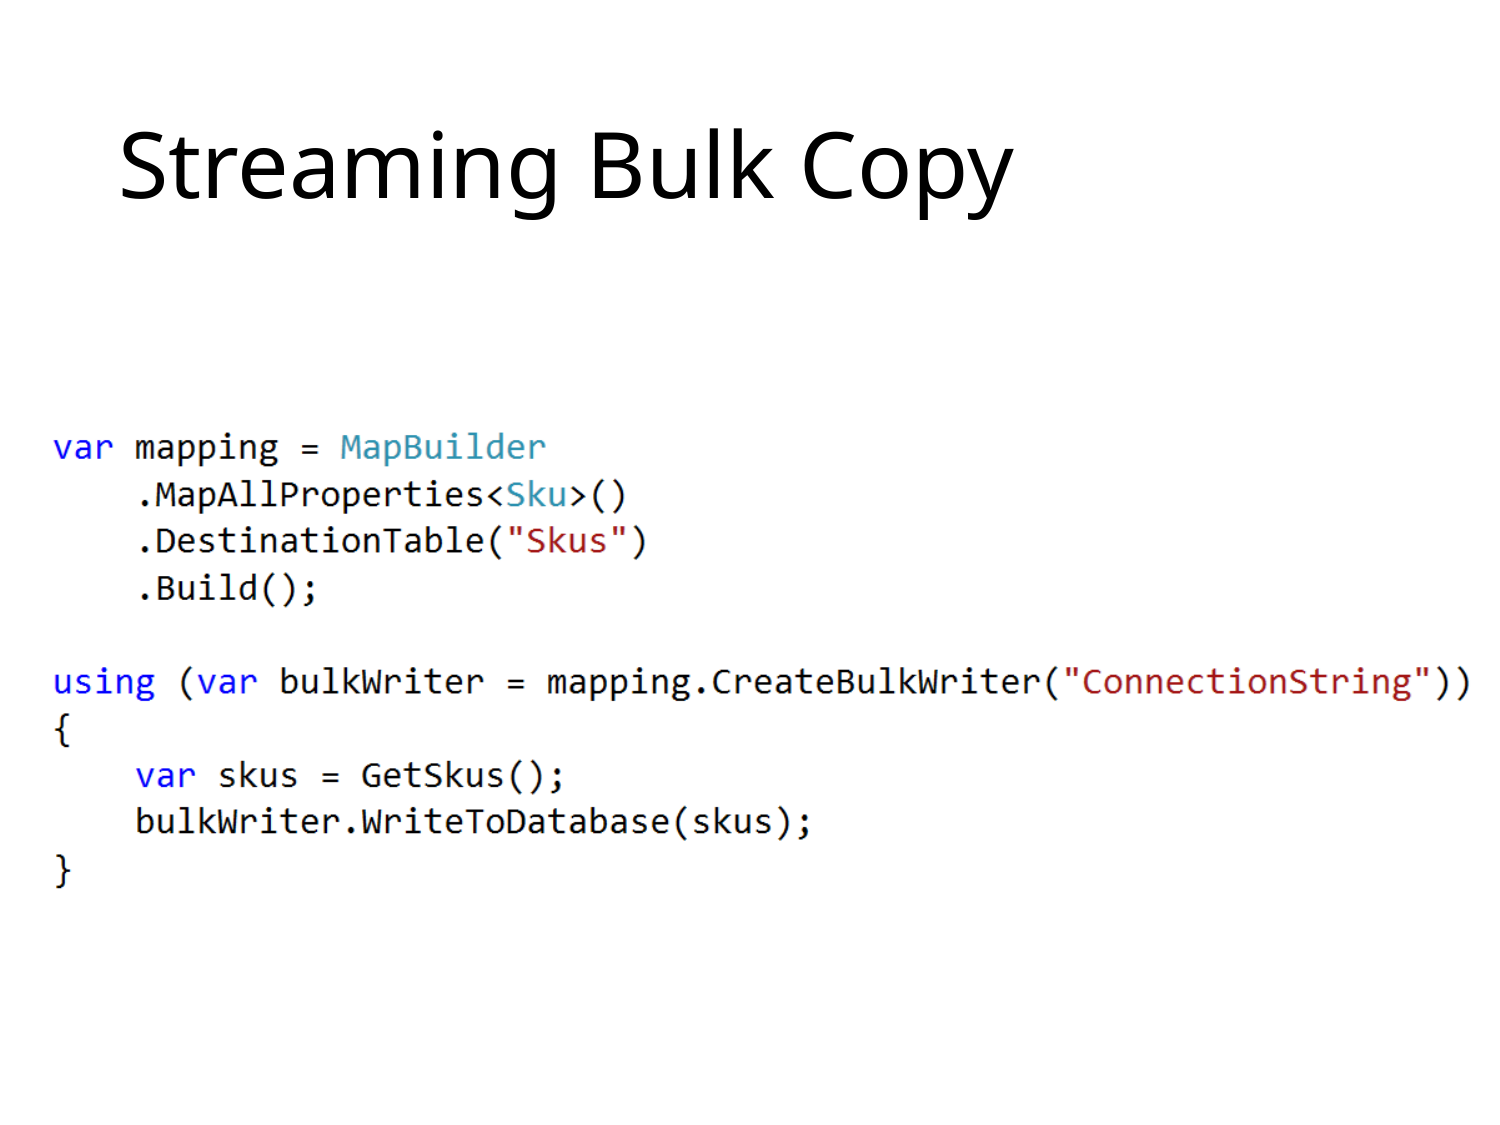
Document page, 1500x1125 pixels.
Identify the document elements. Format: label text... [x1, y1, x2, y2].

title Streaming Bulk Copy [103, 59, 1397, 278]
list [40, 419, 1485, 903]
